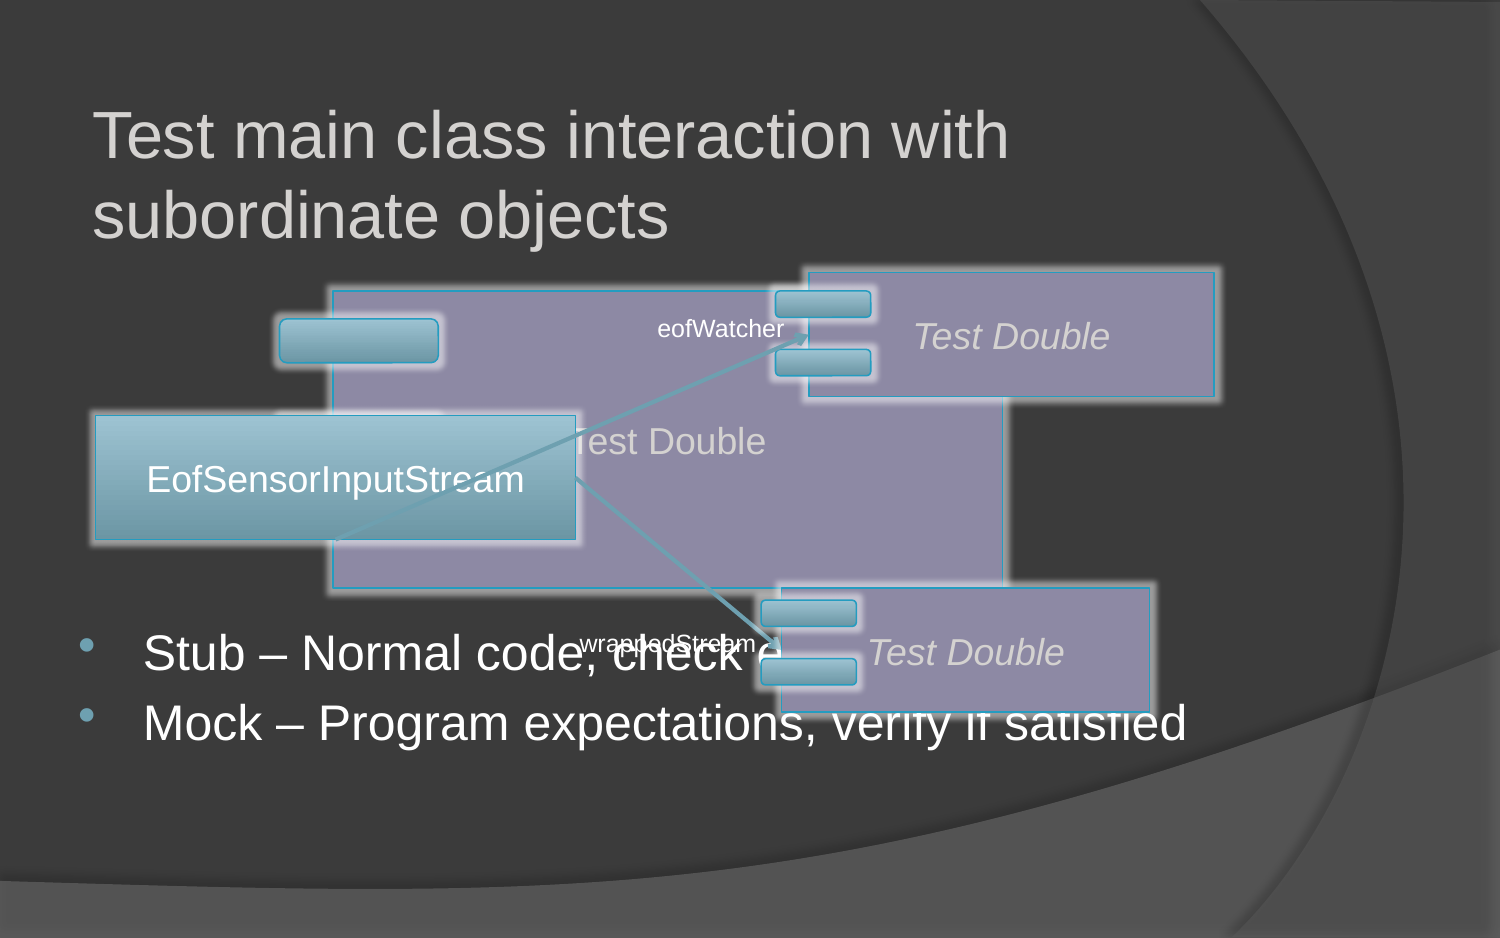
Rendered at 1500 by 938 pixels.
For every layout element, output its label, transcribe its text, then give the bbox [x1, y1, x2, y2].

text_box Test main class interaction with subordinate objects [77, 84, 1051, 260]
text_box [775, 272, 1215, 397]
list Stub – Normal code, check external behavior Mock – Program expectations, verify if satisfied [59, 612, 1285, 888]
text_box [279, 290, 766, 299]
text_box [95, 305, 1151, 713]
